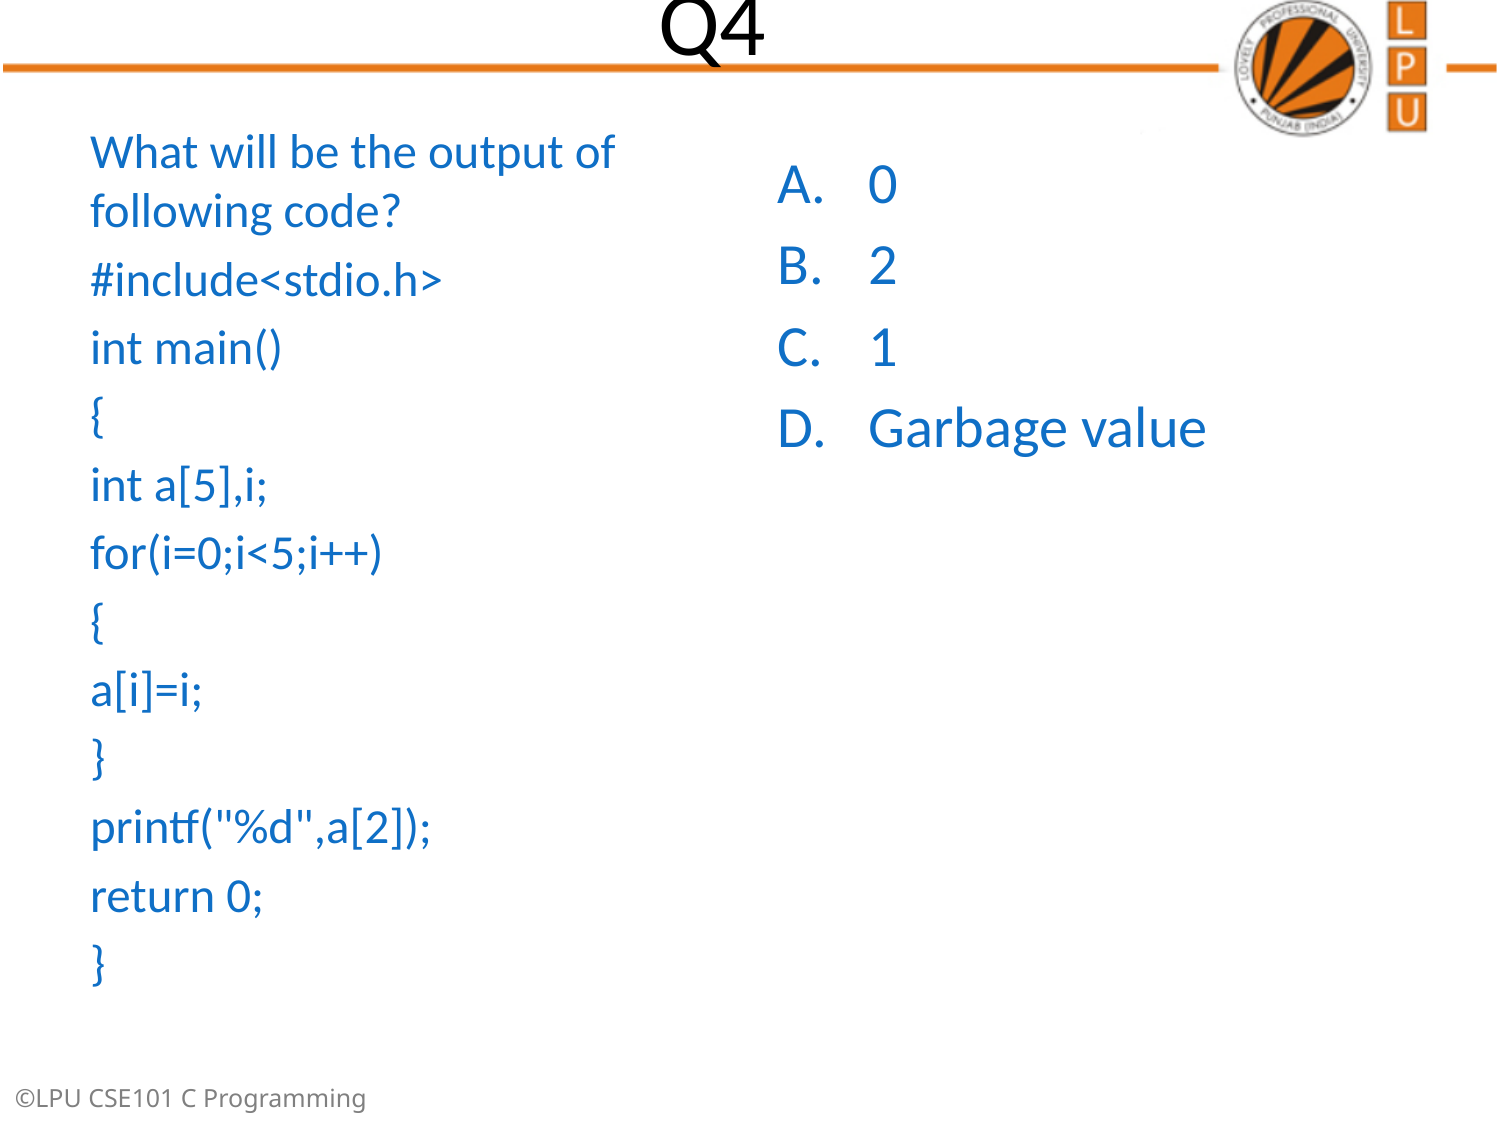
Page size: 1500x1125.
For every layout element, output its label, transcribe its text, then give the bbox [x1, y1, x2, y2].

picture [3, 0, 75, 155]
picture [738, 0, 1500, 155]
title Q4 [37, 0, 1388, 113]
list 0 2 1 Garbage value [762, 137, 1425, 1005]
list What will be the output of following code? #include<stdio.h> int main() { int a[5],i; for(i=0;i<5;i++) { a[i]=i; } printf("%d",a[2]); return 0; } [75, 112, 738, 1005]
